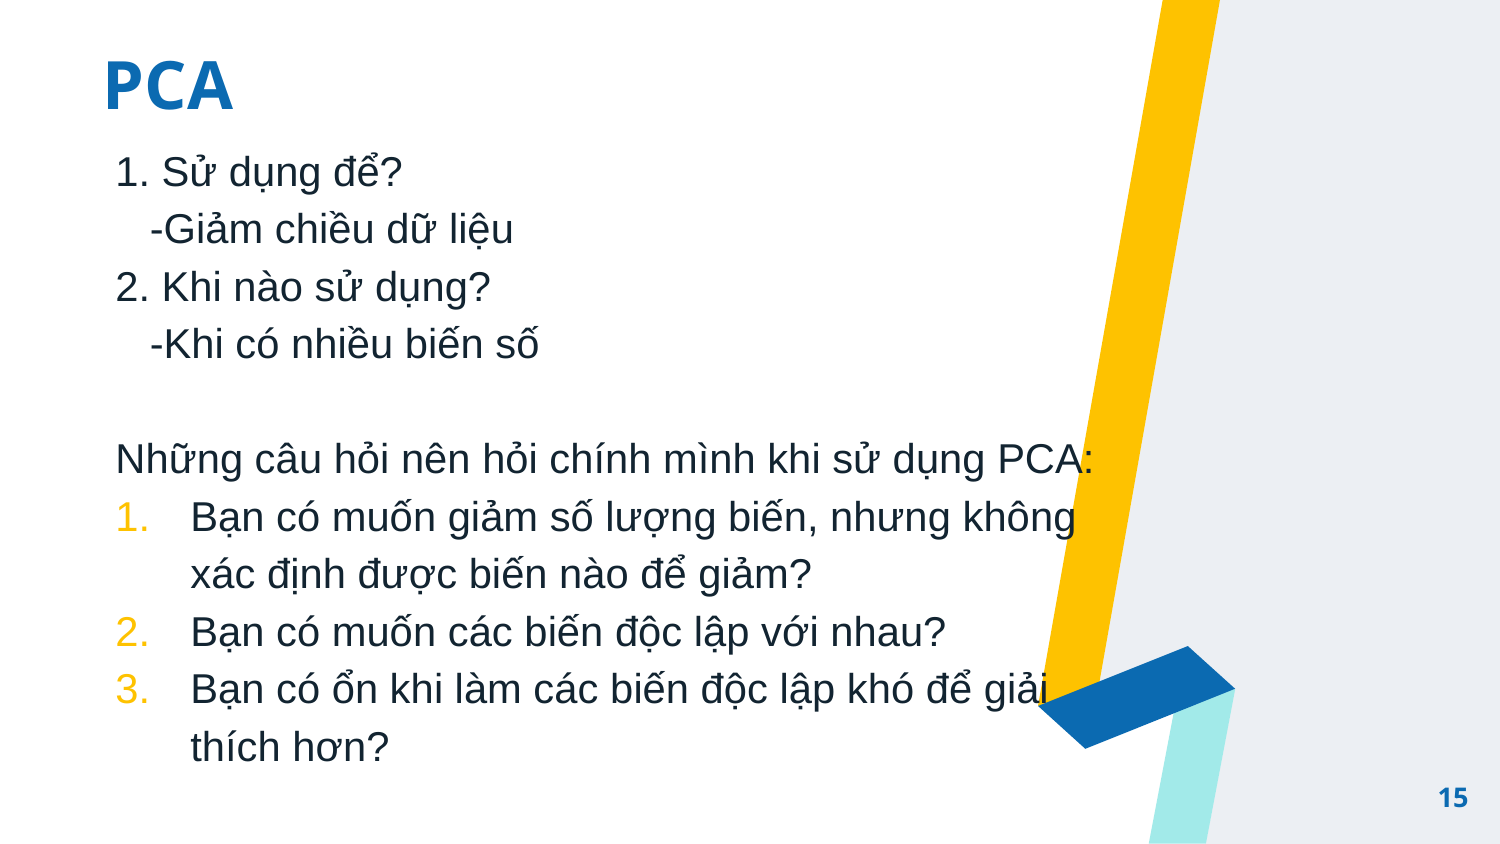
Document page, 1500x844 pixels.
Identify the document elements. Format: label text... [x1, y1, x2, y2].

slide_number 15 [1378, 766, 1469, 832]
list 1. Sử dụng để? -Giảm chiều dữ liệu 2. Khi nào sử dụng? -Khi có nhiều biến số Những câu hỏi nên hỏi chính mình khi sử dụng PCA: Bạn có muốn giảm số lượng biến, nhưng không xác định được biến nào để giảm? Bạn có muốn các biến độc lập với nhau? Bạn có ổn khi làm các biến độc lập khó để giải thích hơn? [102, 137, 1096, 832]
